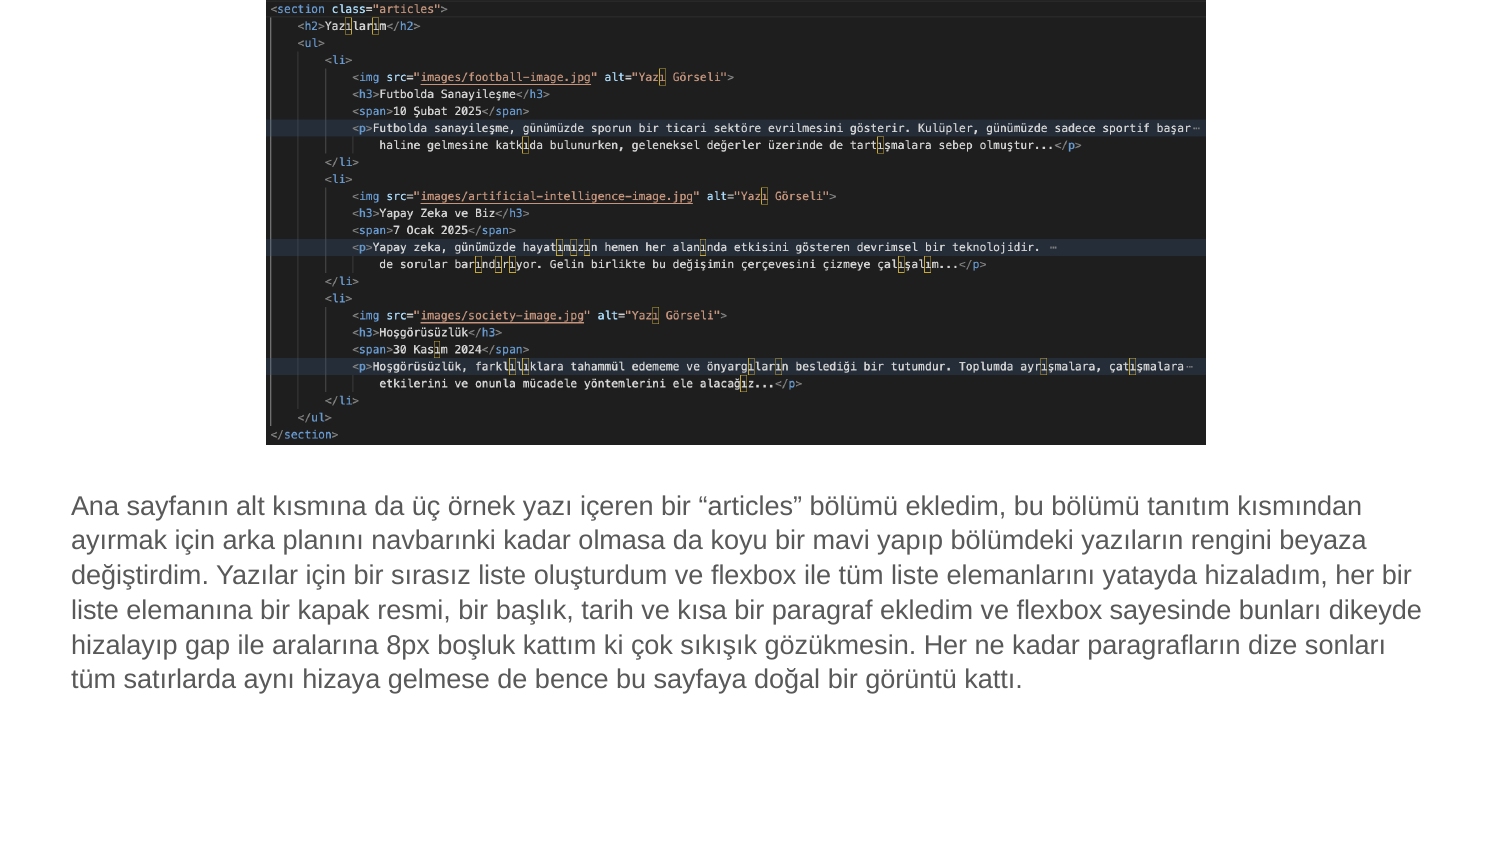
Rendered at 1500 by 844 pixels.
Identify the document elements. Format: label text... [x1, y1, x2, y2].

list Ana sayfanın alt kısmına da üç örnek yazı içeren bir “articles” bölümü ekledim, bu bölümü tanıtım kısmından ayırmak için arka planını navbarınki kadar olmasa da koyu bir mavi yapıp bölümdeki yazıların rengini beyaza değiştirdim. Yazılar için bir sırasız liste oluşturdum ve flexbox ile tüm liste elemanlarını yatayda hizaladım, her bir liste elemanına bir kapak resmi, bir başlık, tarih ve kısa bir paragraf ekledim ve flexbox sayesinde bunları dikeyde hizalayıp gap ile aralarına 8px boşluk kattım ki çok sıkışık gözükmesin. Her ne kadar paragrafların dize sonları tüm satırlarda aynı hizaya gelmese de bence bu sayfaya doğal bir görüntü kattı. [55, 471, 1444, 747]
picture [265, 0, 1207, 446]
